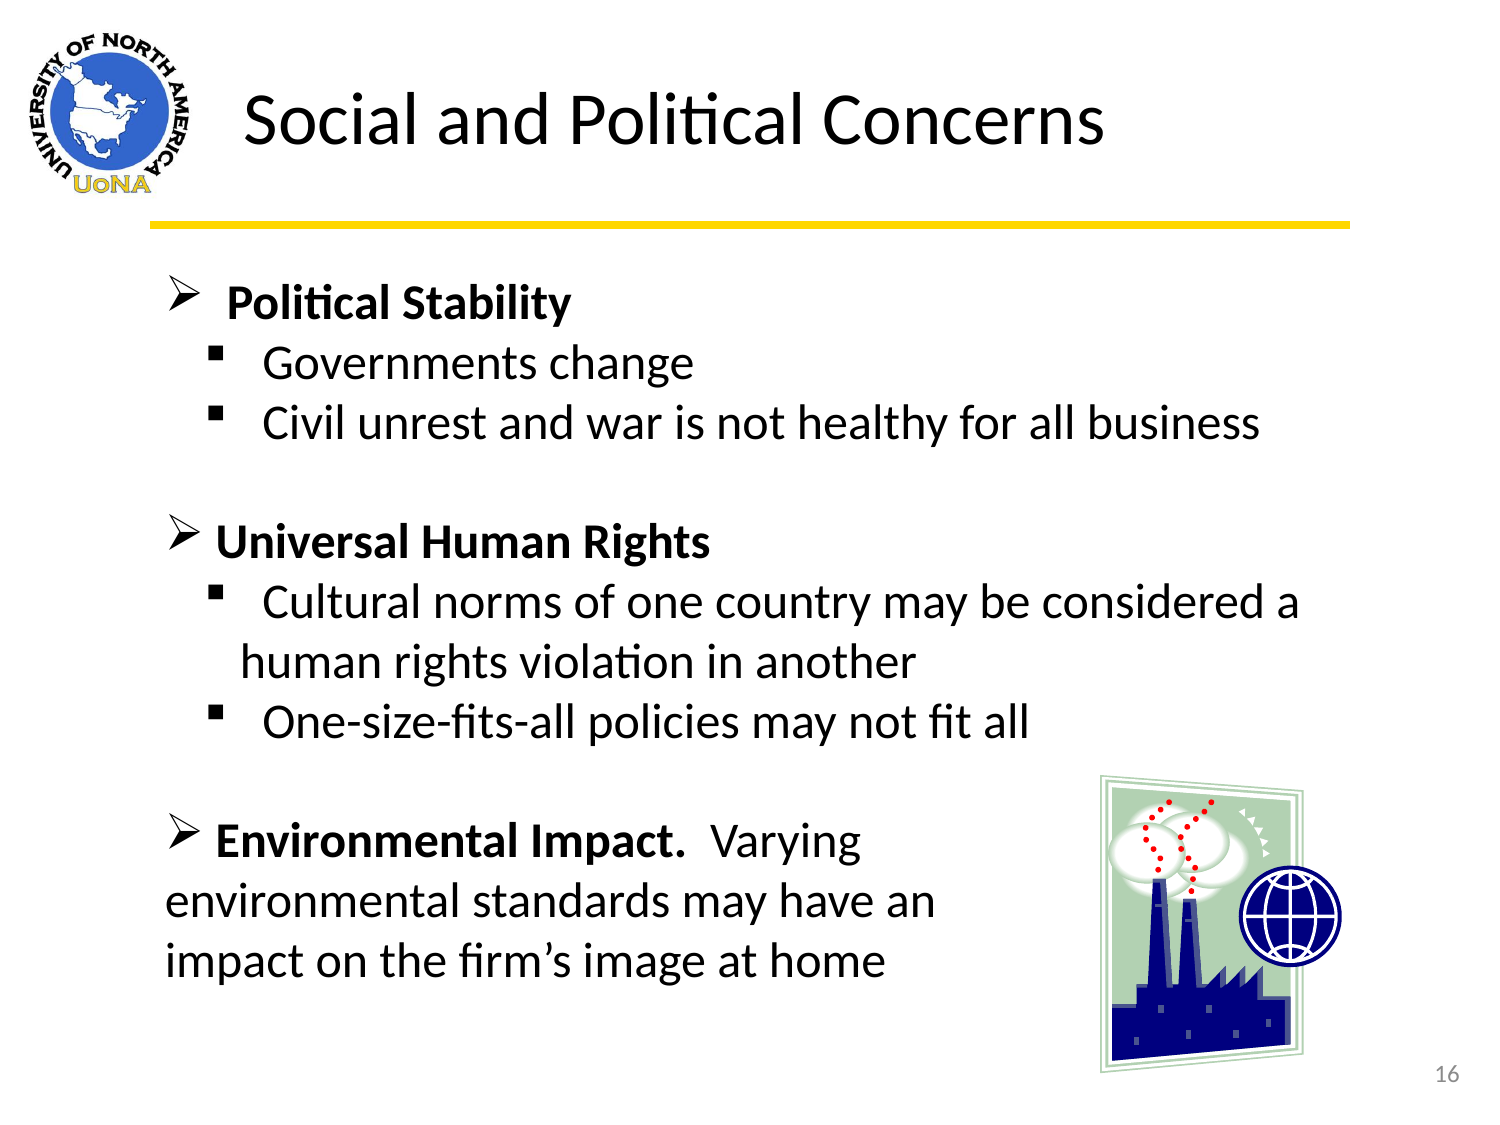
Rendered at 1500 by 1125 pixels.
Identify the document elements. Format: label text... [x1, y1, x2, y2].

text_box Political Stability Governments change Civil unrest and war is not healthy for all business [149, 262, 1425, 458]
picture [19, 24, 200, 200]
slide_number 16 [1412, 1042, 1475, 1103]
text_box Universal Human Rights Cultural norms of one country may be considered a human rights violation in another One-size-fits-all policies may not fit all [150, 500, 1375, 756]
text_box Social and Political Concerns [229, 62, 1122, 168]
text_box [149, 774, 1342, 1074]
